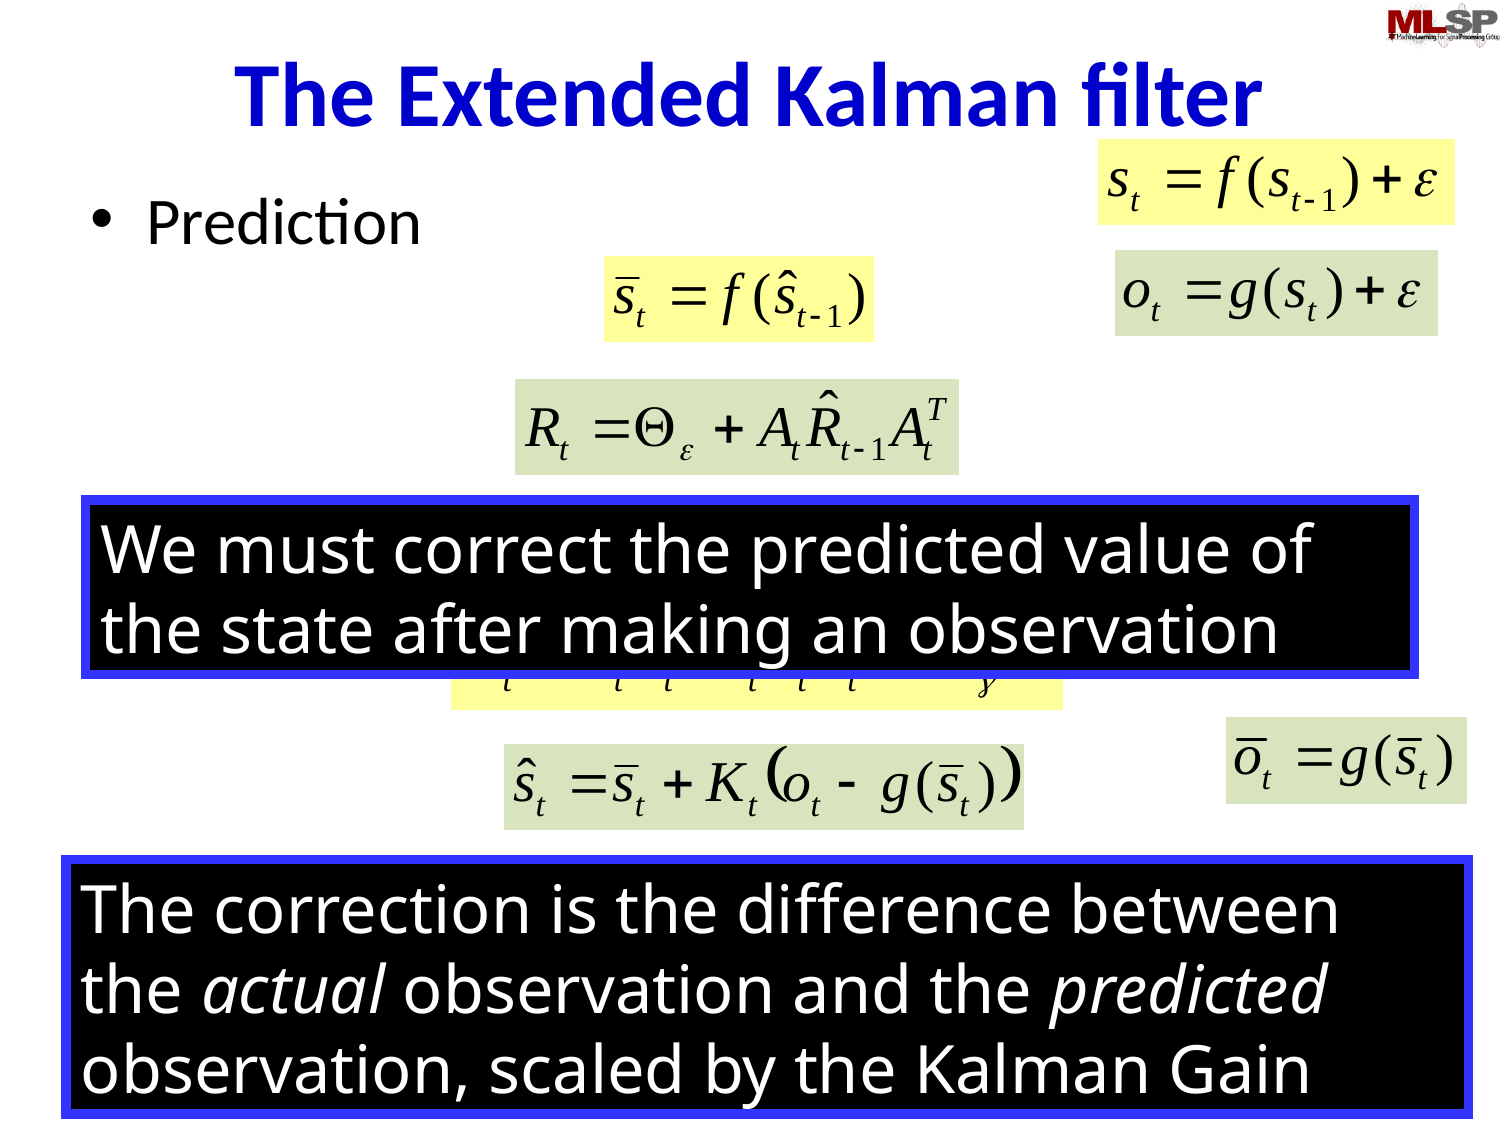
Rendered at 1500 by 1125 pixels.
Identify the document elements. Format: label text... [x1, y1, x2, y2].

text_box We must correct the predicted value of the state after making an observation [85, 499, 1415, 675]
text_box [514, 378, 959, 475]
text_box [1225, 717, 1468, 804]
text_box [1097, 138, 1456, 226]
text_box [503, 743, 1025, 831]
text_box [513, 891, 943, 995]
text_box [1114, 249, 1439, 337]
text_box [603, 255, 875, 343]
title The Extended Kalman filter [75, 0, 1425, 170]
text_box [450, 599, 1064, 711]
text_box The correction is the difference between the actual observation and the predicted observation, scaled by the Kalman Gain [66, 859, 1469, 1114]
picture [1425, 0, 1500, 50]
list Prediction Update [75, 170, 1425, 859]
